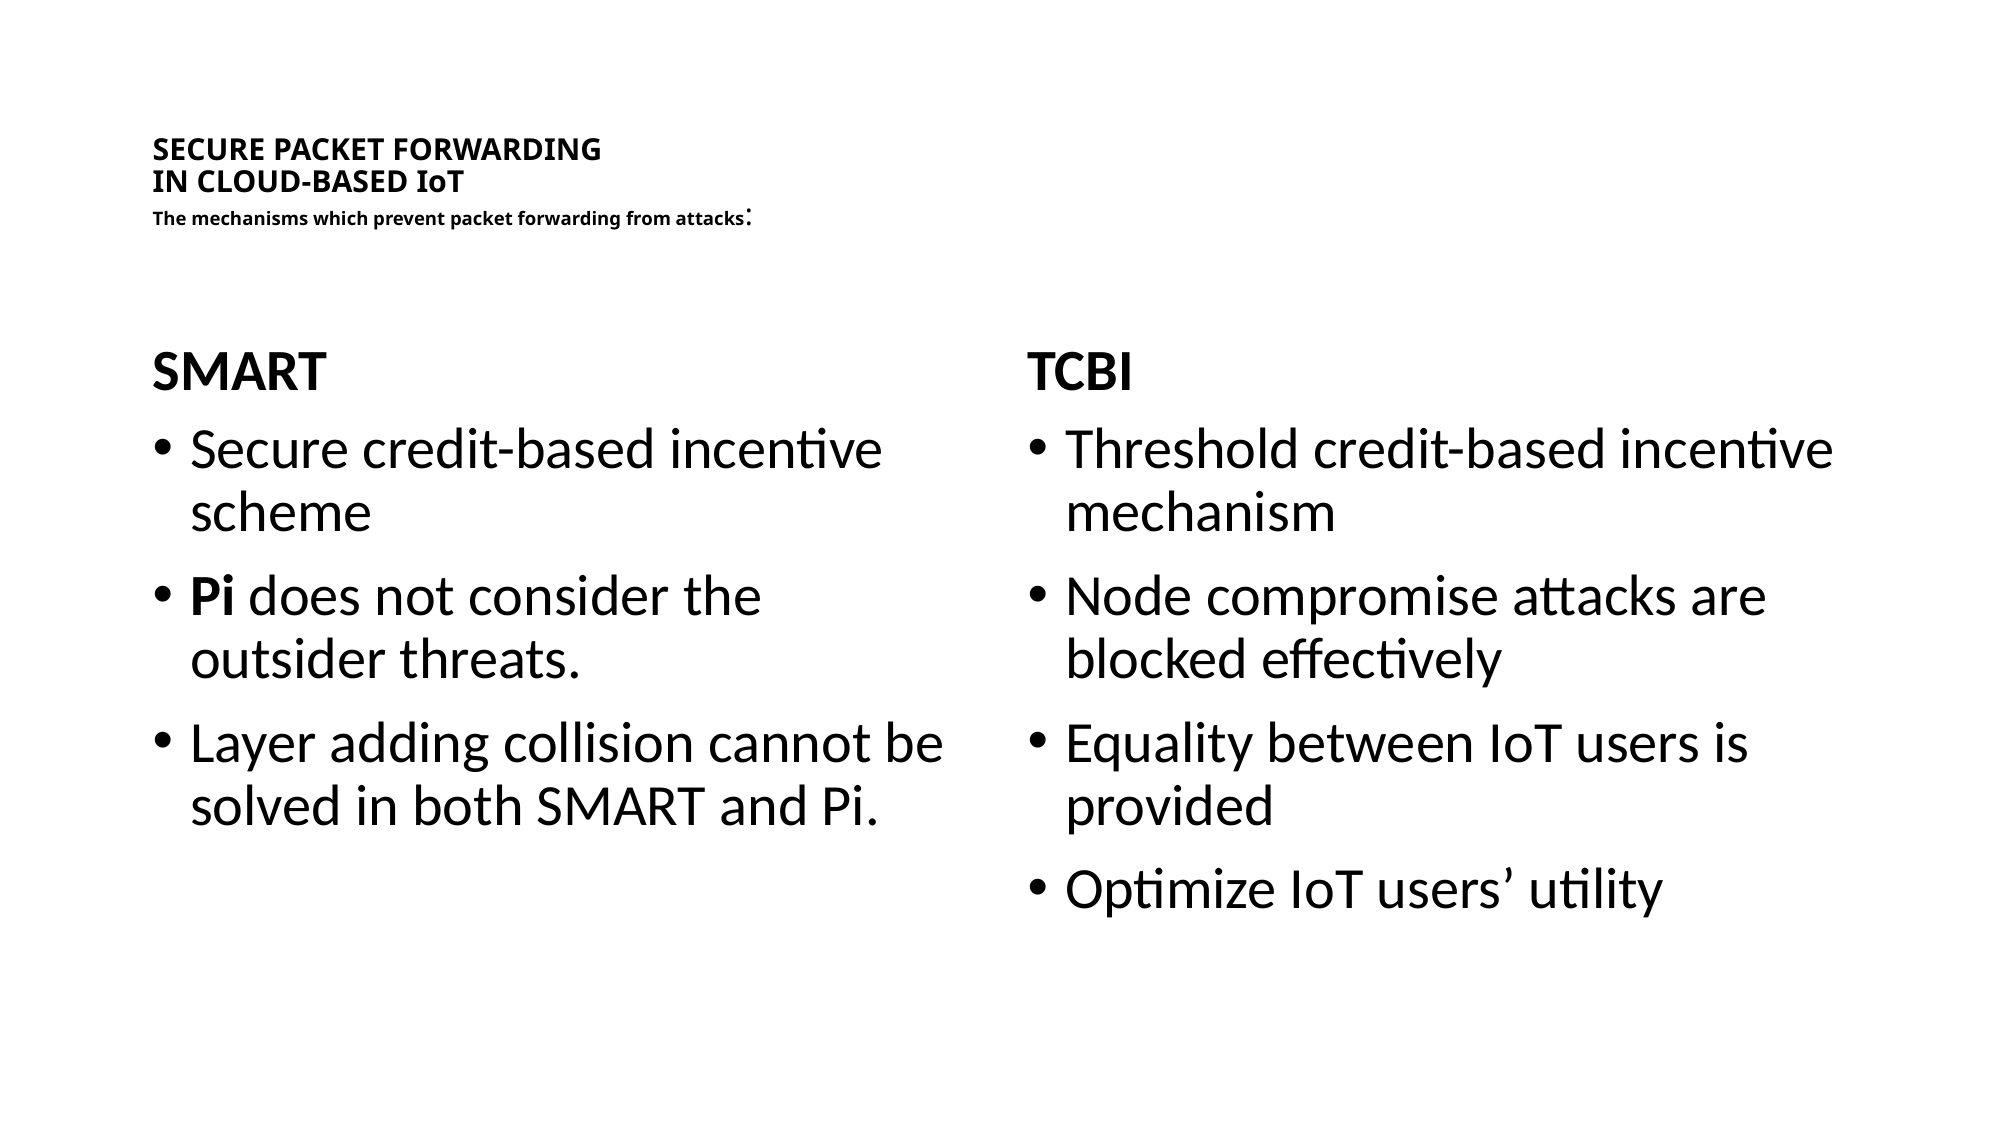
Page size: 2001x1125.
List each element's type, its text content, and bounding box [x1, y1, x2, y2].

list Threshold credit-based incentive mechanism Node compromise attacks are blocked effectively Equality between IoT users is provided Optimize IoT users’ utility [1012, 410, 1863, 1016]
list SMART [137, 275, 984, 410]
list Secure credit-based incentive scheme Pi does not consider the outsider threats. Layer adding collision cannot be solved in both SMART and Pi. [137, 410, 984, 1016]
list TCBI [1012, 275, 1863, 410]
title SECURE PACKET FORWARDING IN CLOUD-BASED IoT The mechanisms which prevent packet forwarding from attacks: [137, 59, 1863, 278]
